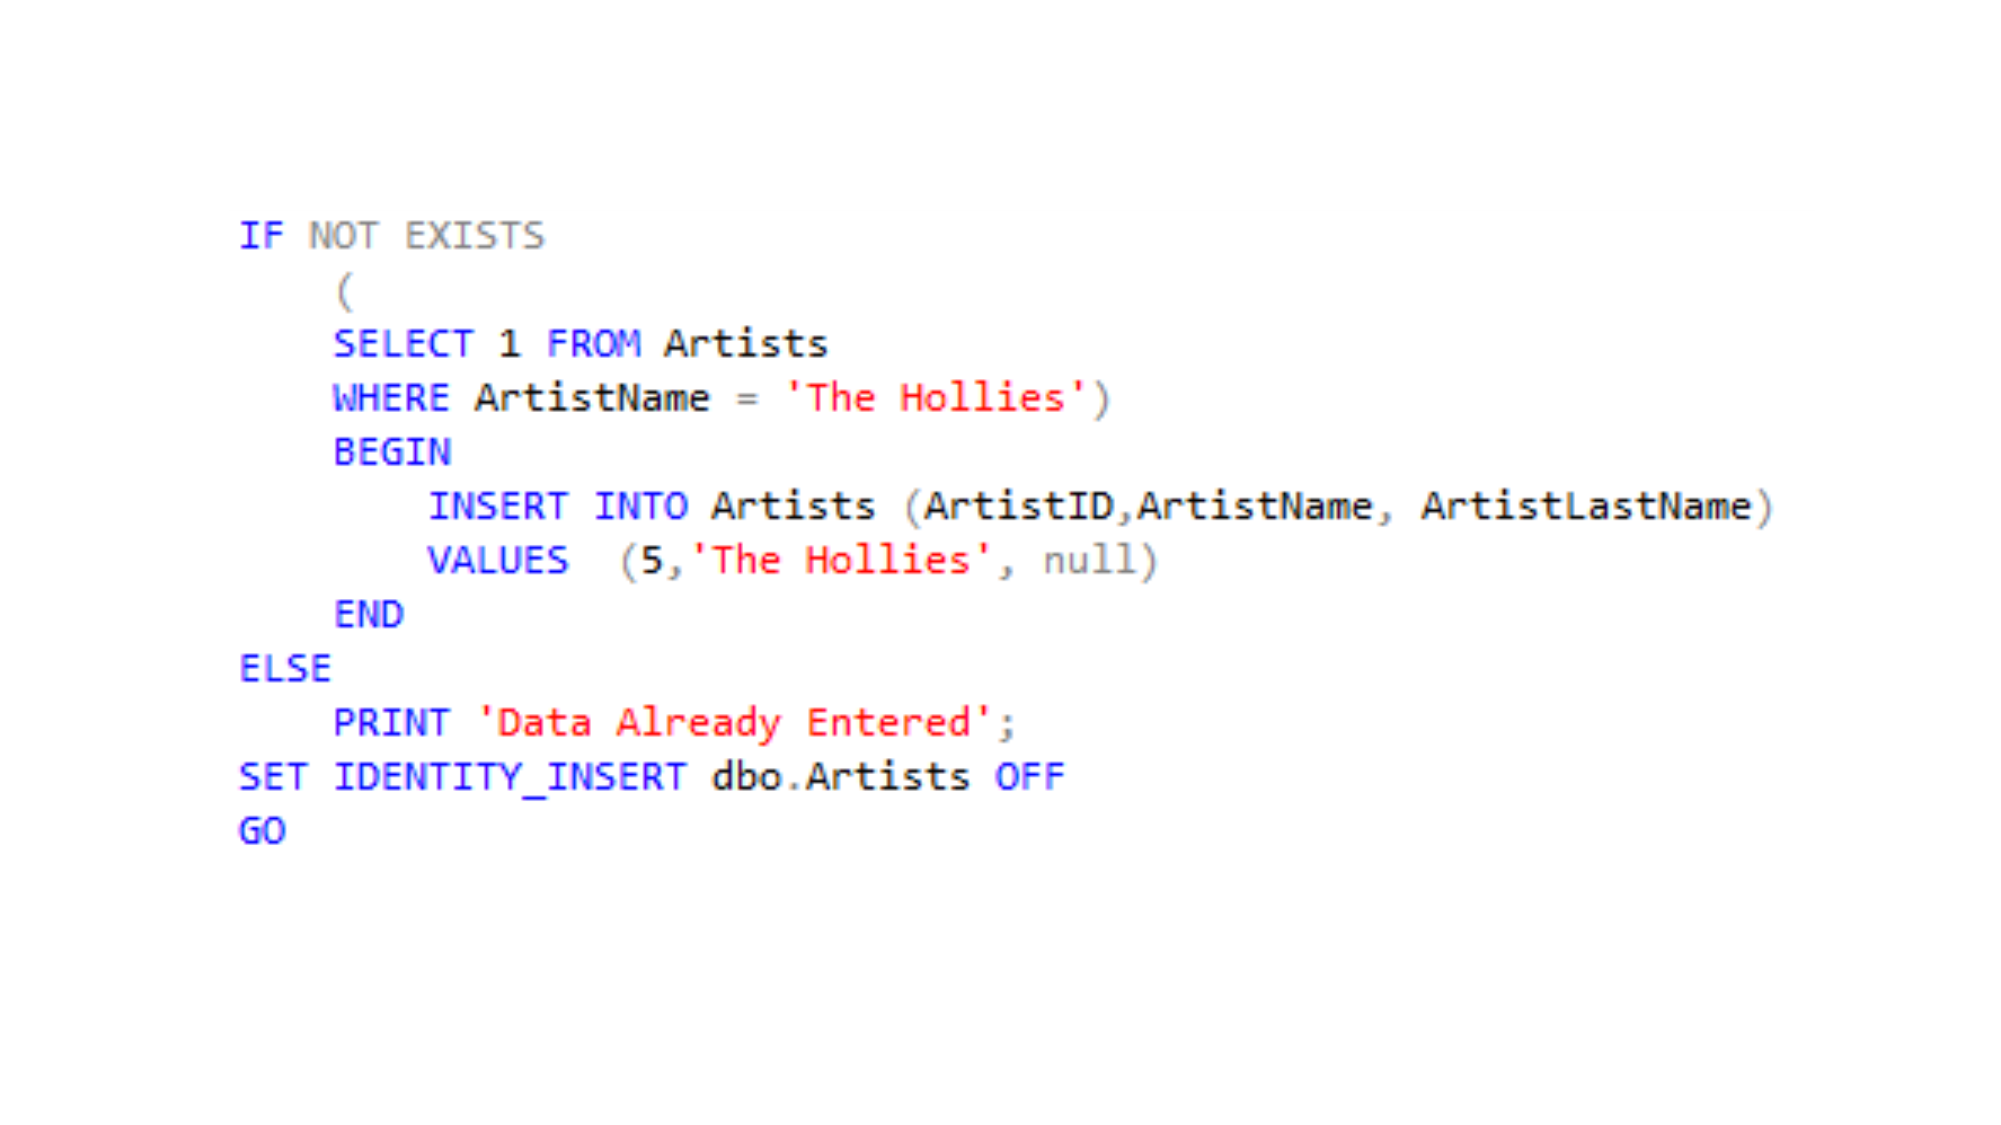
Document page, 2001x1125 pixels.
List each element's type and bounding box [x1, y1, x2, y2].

picture [229, 209, 1815, 889]
